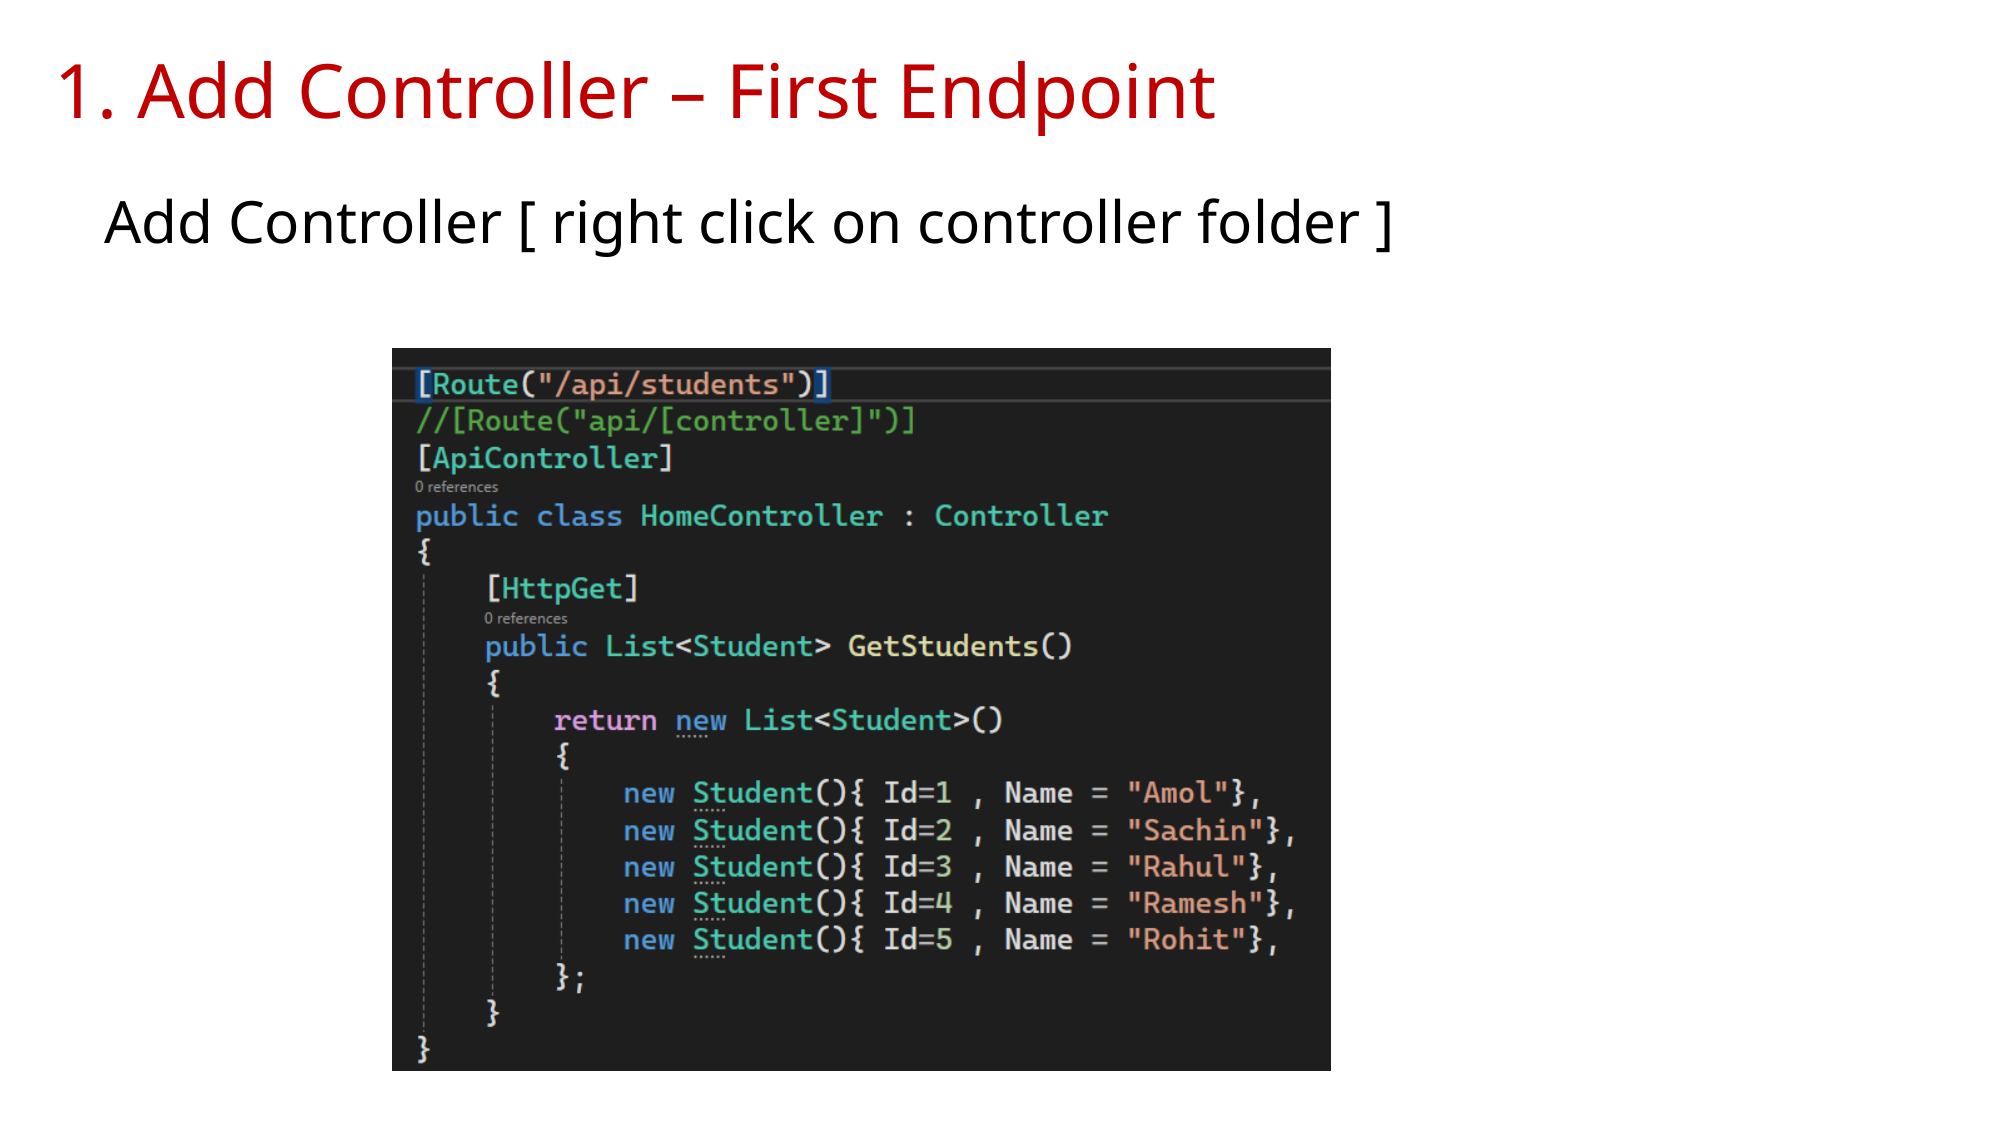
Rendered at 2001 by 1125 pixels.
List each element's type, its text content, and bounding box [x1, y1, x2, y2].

list Add Controller [ right click on controller folder ] [89, 185, 1815, 900]
picture [392, 348, 1331, 1071]
title 1. Add Controller – First Endpoint [39, 31, 1765, 159]
